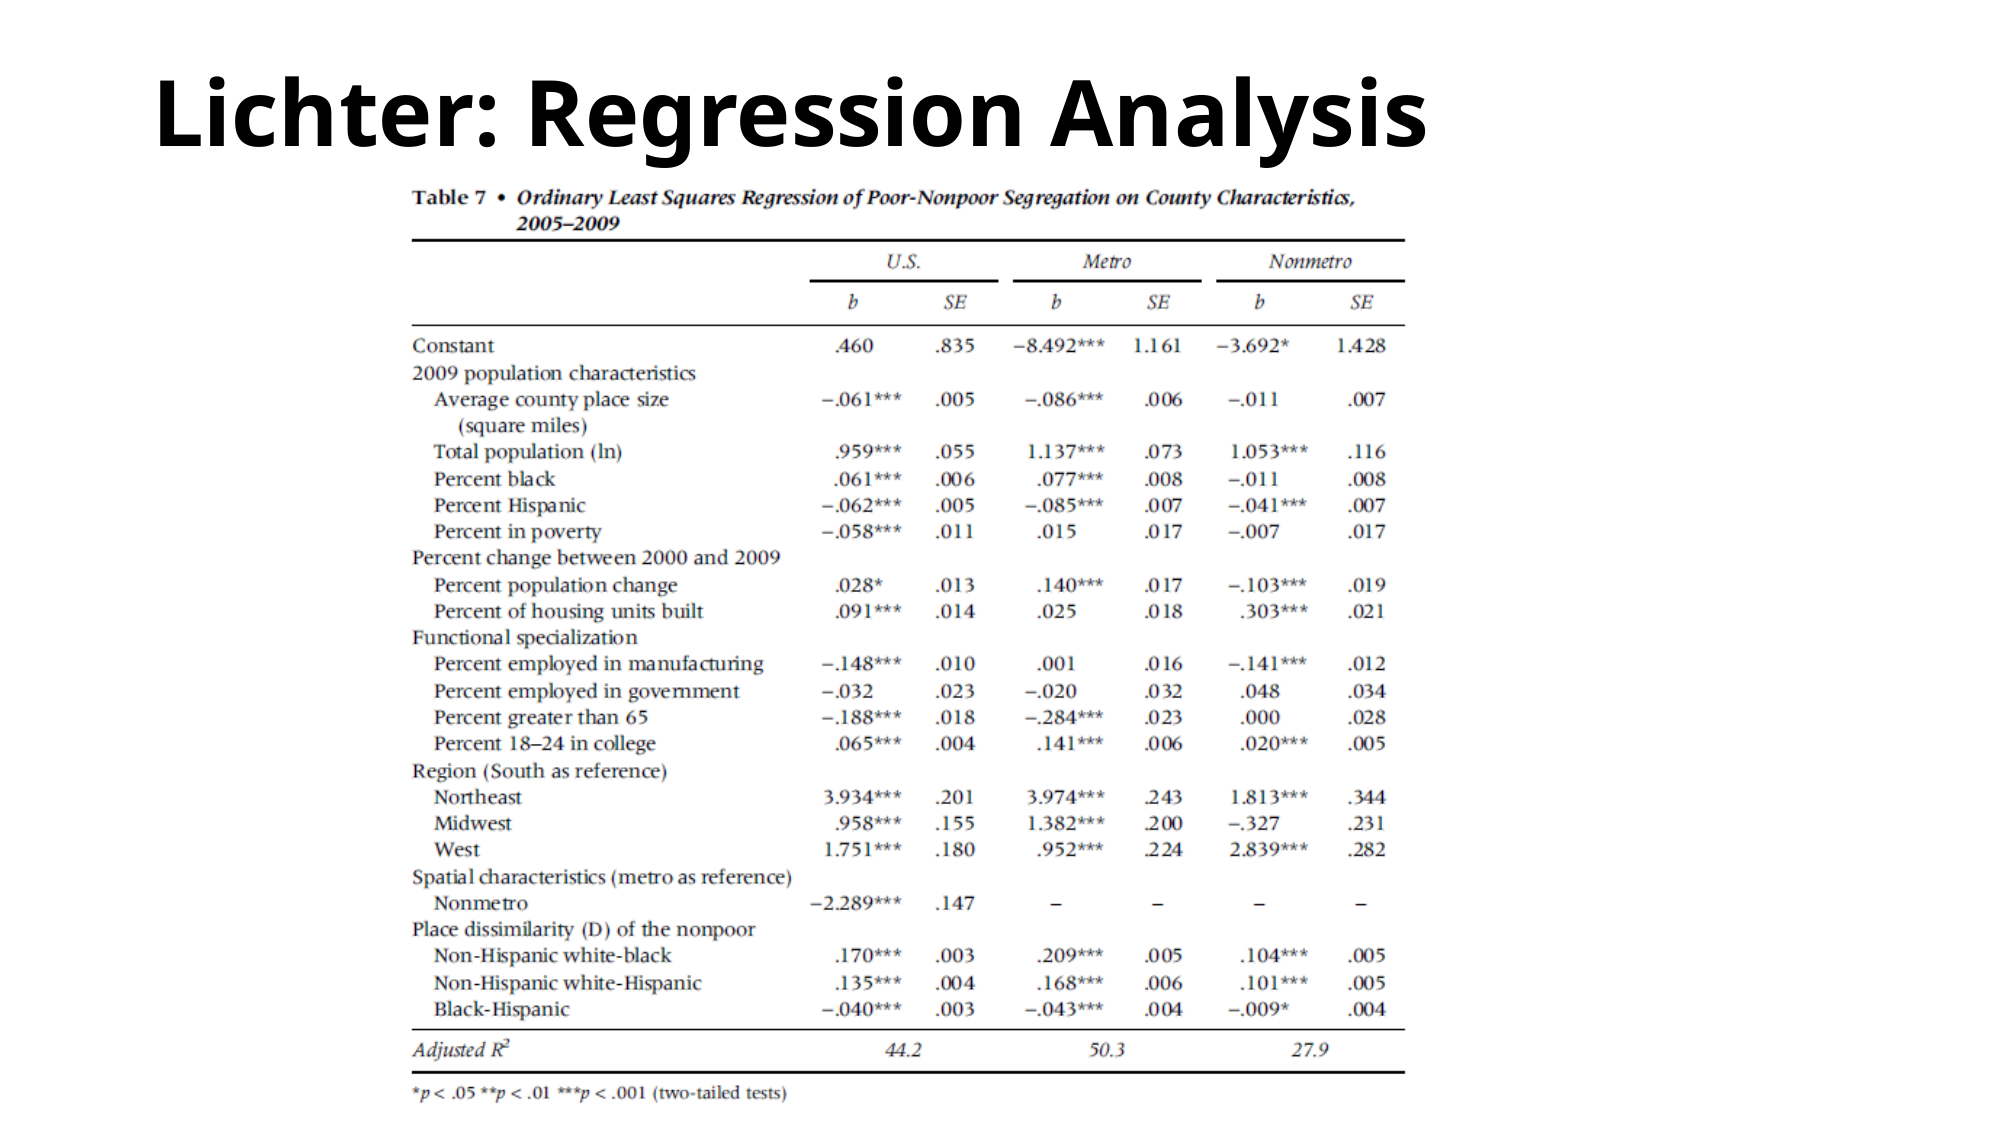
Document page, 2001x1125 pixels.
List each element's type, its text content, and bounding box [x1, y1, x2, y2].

text_box Lichter: Regression Analysis [137, 59, 1863, 278]
picture [370, 168, 1443, 1106]
